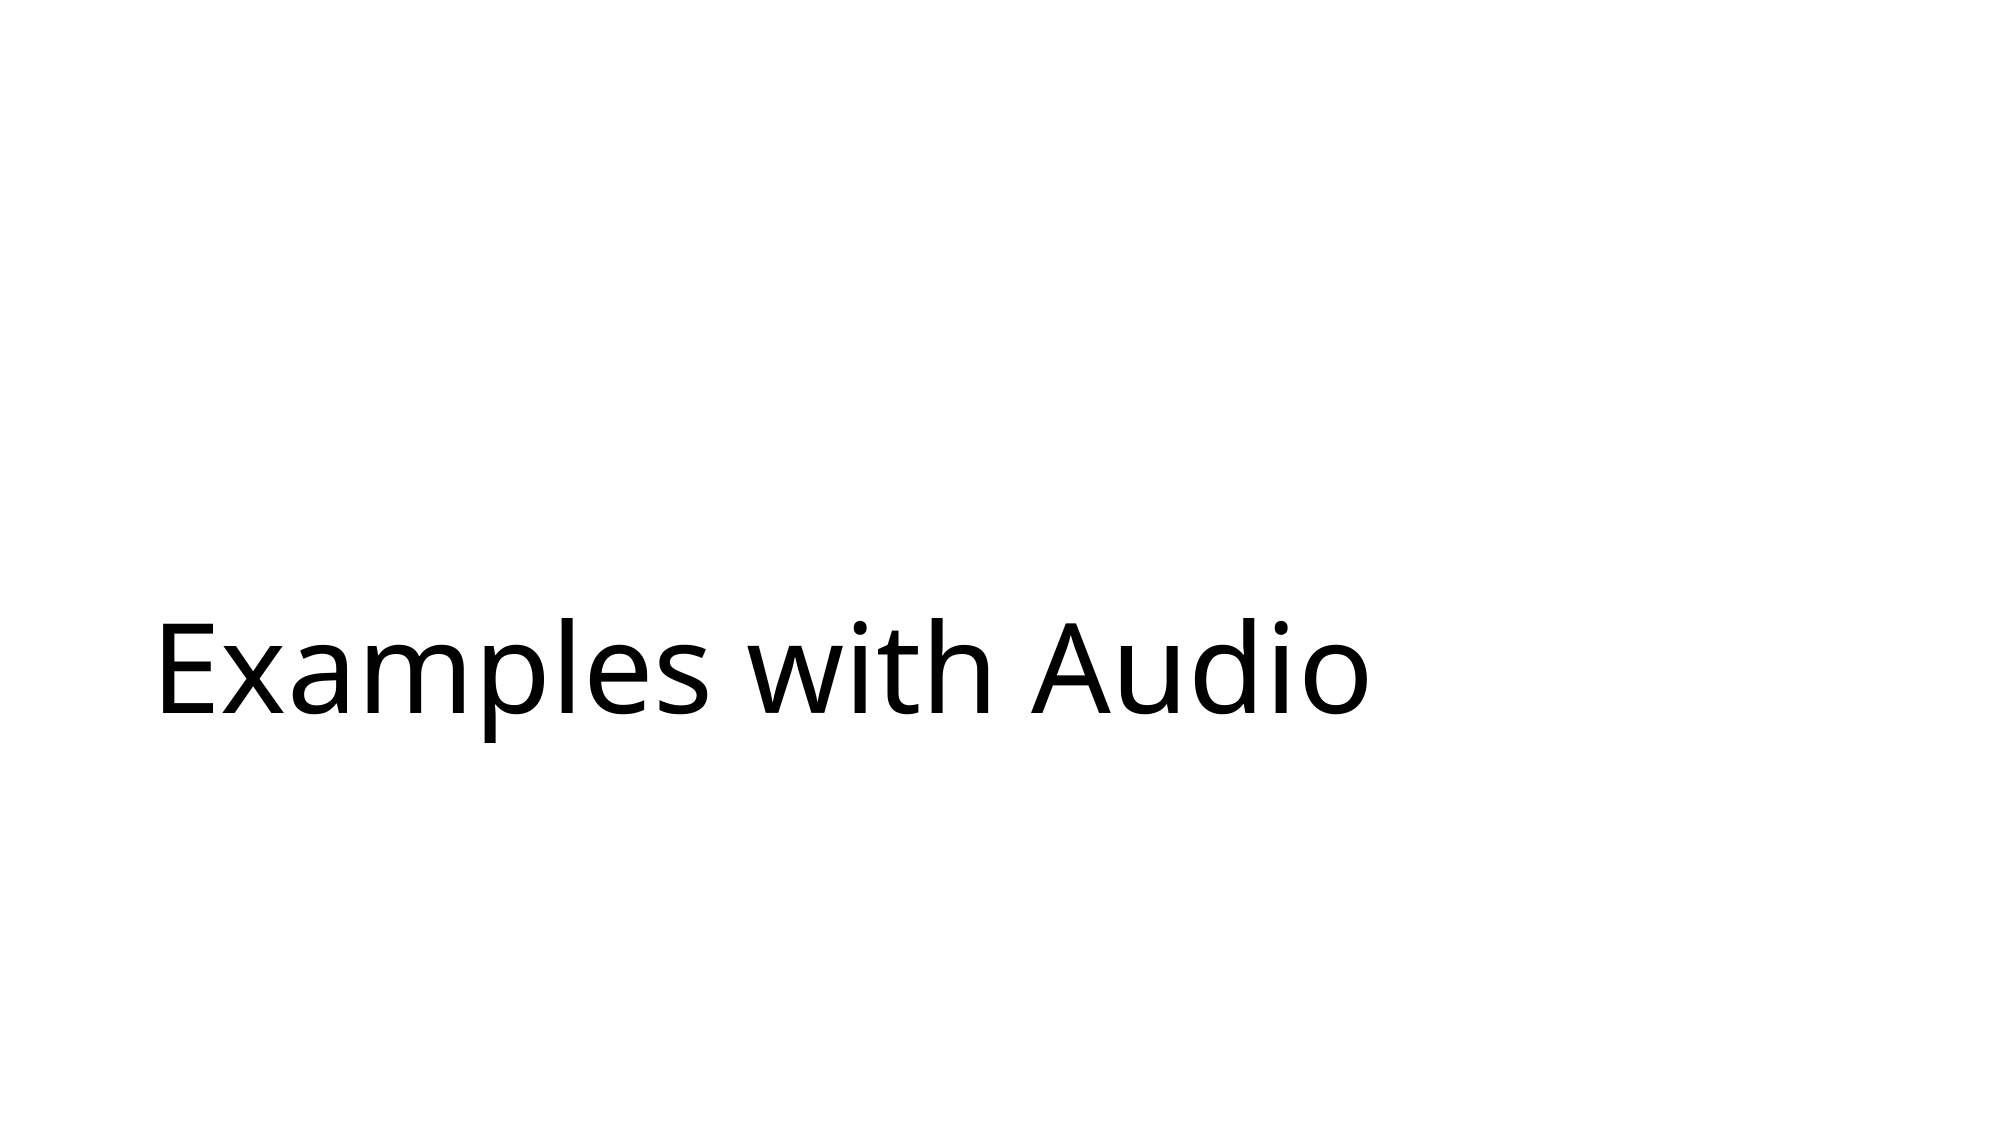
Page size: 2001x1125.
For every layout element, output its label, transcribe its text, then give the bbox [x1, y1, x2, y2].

title Examples with Audio [136, 280, 1862, 749]
